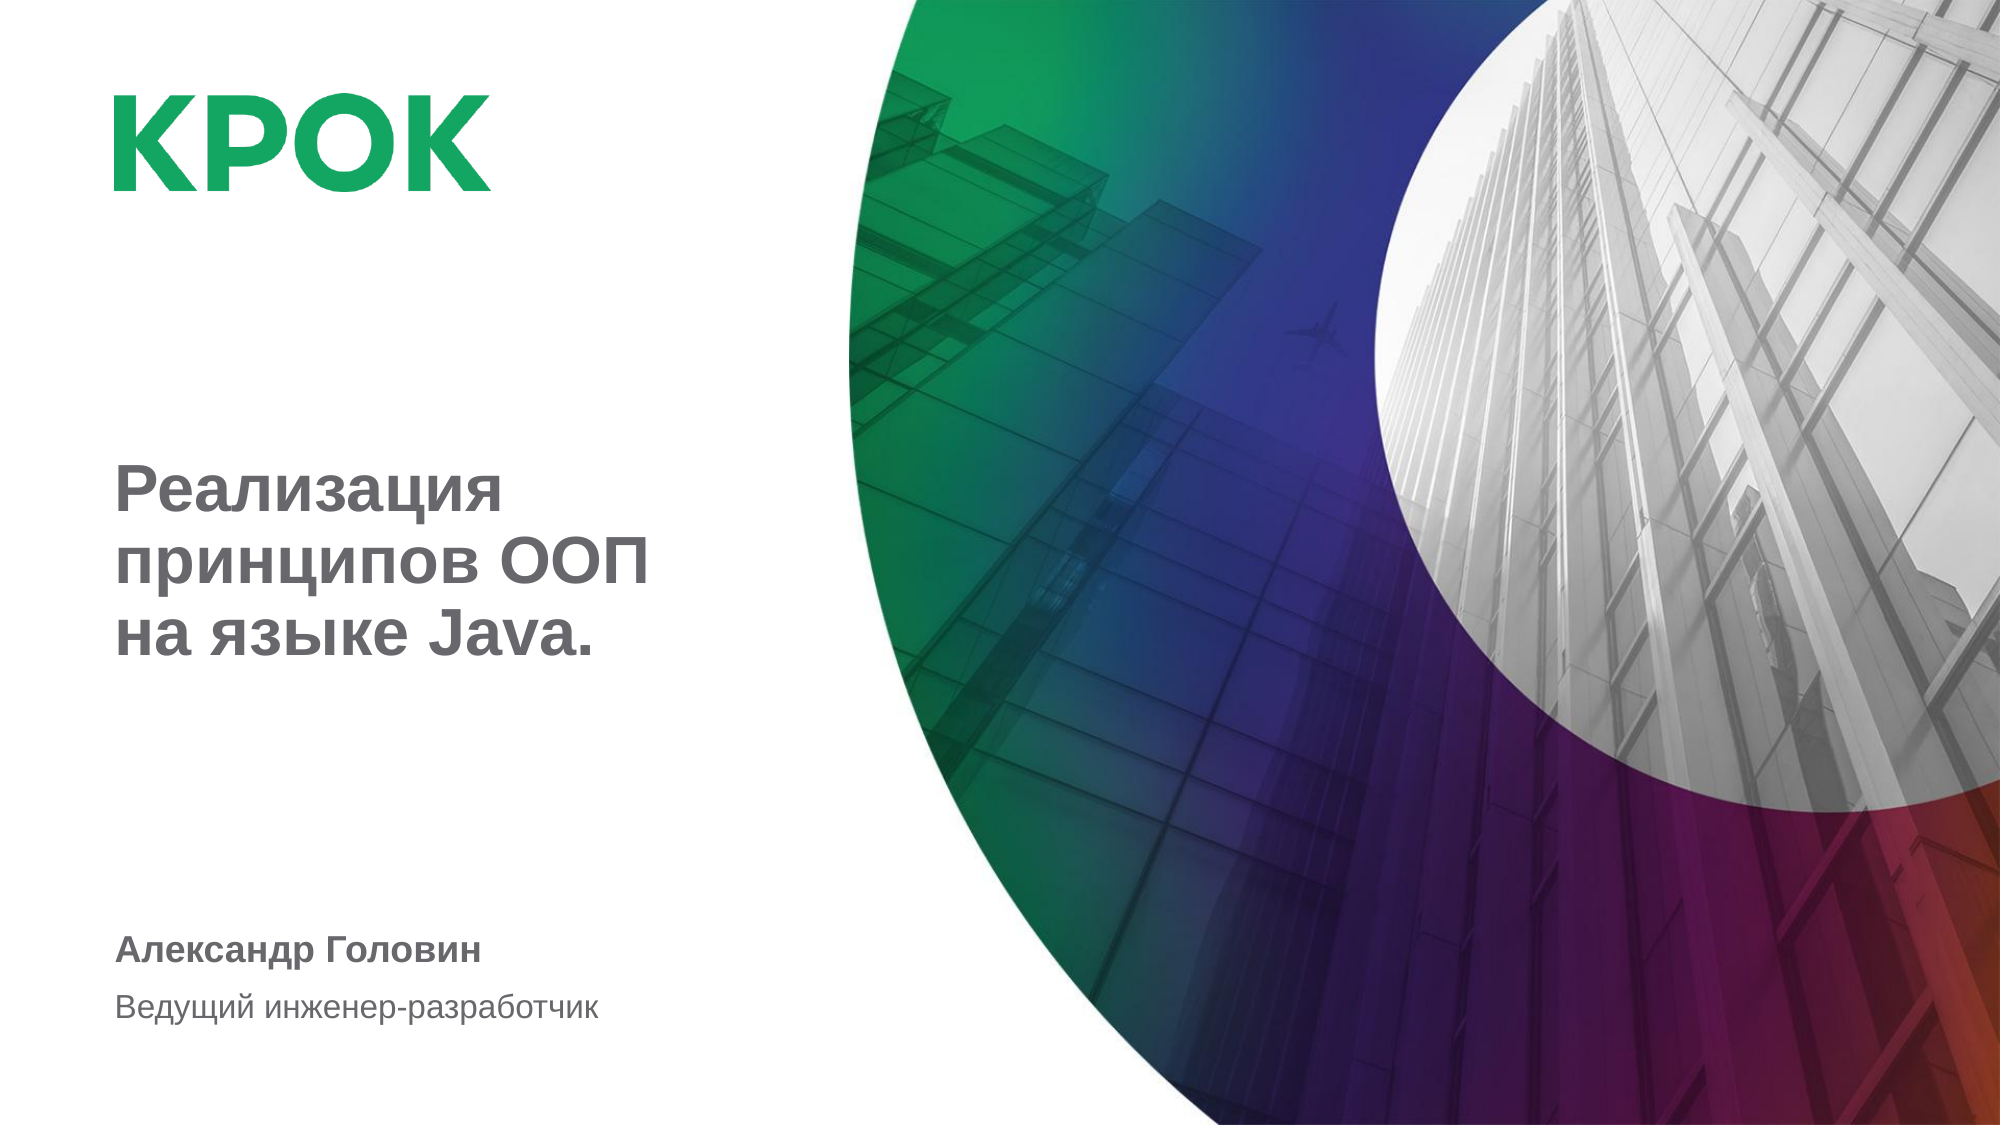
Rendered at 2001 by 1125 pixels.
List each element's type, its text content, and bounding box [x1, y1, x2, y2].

list Александр Головин [114, 929, 681, 967]
title Реализация принципов ООП на языке Java. [114, 453, 784, 672]
picture [849, 0, 2000, 1125]
list Ведущий инженер-разработчик [114, 990, 681, 1041]
picture [114, 93, 491, 192]
